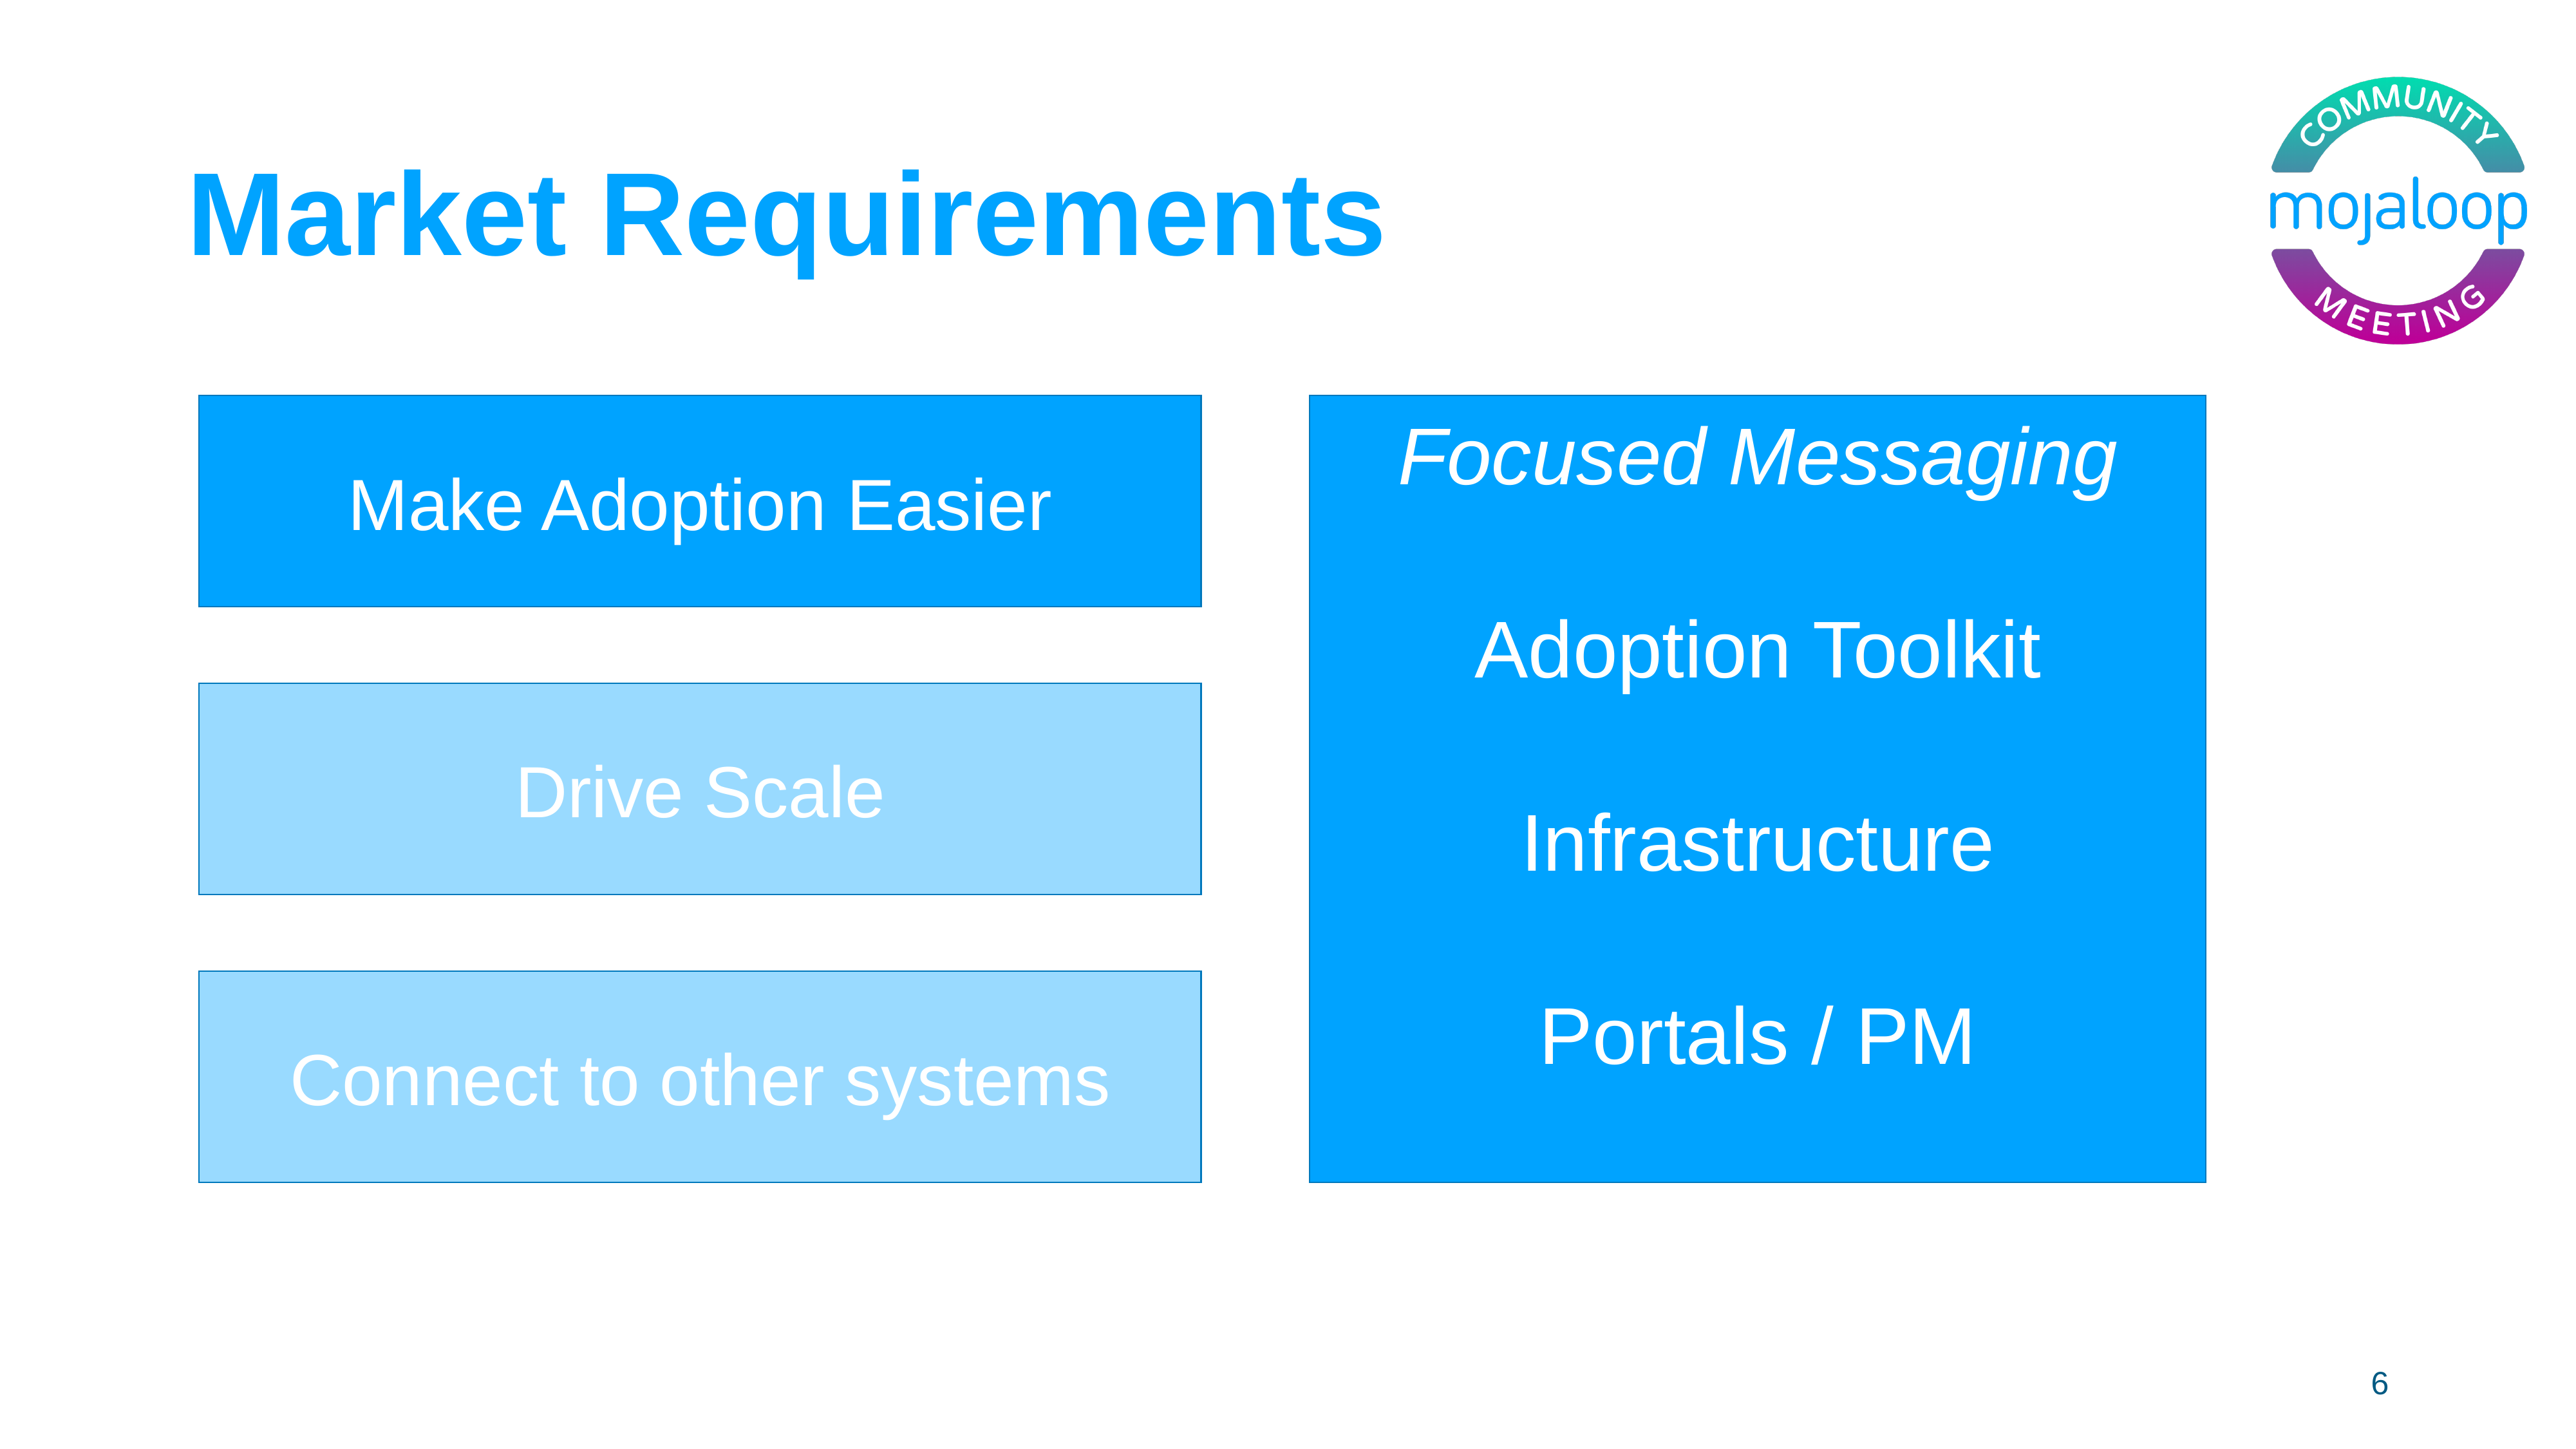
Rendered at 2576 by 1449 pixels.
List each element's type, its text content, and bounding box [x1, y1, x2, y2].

text_box Focused Messaging Adoption Toolkit Infrastructure Portals / PM [1309, 395, 2206, 1183]
slide_number 6 [1819, 1343, 2399, 1421]
text_box Drive Scale [198, 683, 1202, 895]
text_box Connect to other systems [198, 971, 1202, 1183]
text_box Make Adoption Easier [198, 395, 1202, 607]
title Market Requirements [177, 77, 2175, 357]
picture [2270, 77, 2528, 345]
